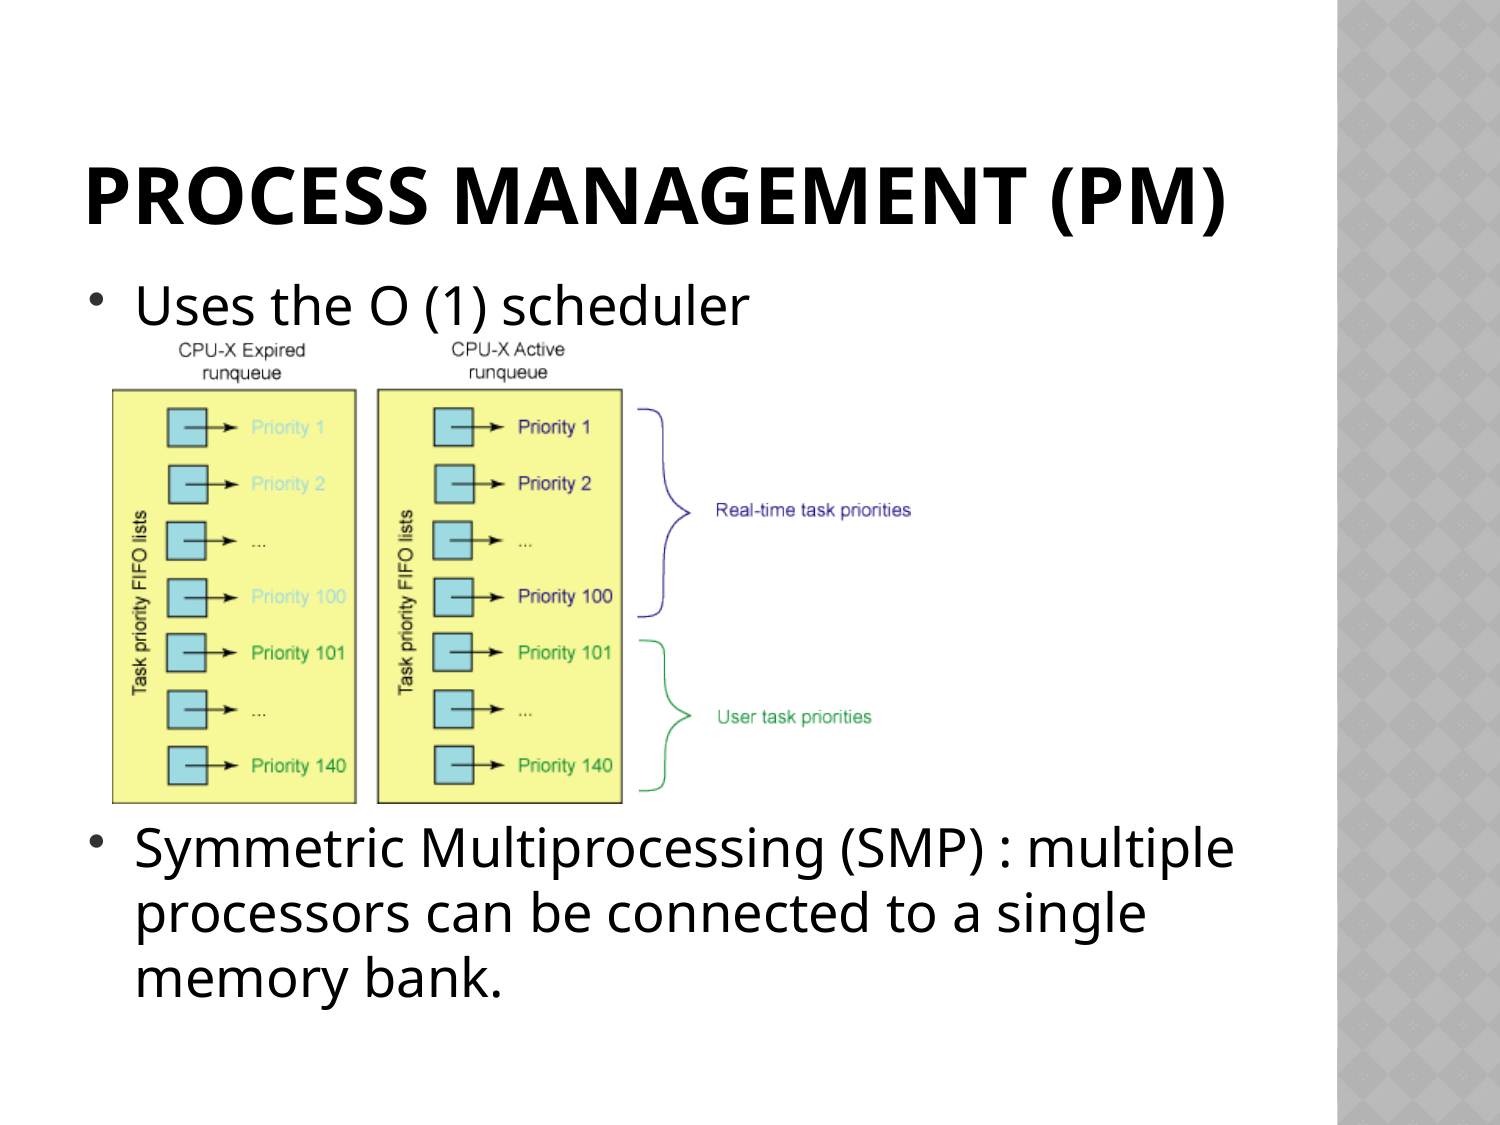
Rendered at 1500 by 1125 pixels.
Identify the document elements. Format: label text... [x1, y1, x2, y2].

picture [111, 337, 912, 804]
title Process Management (PM) [75, 52, 1263, 240]
list Uses the O (1) scheduler Symmetric Multiprocessing (SMP) : multiple processors can be connected to a single memory bank. [75, 264, 1263, 1059]
